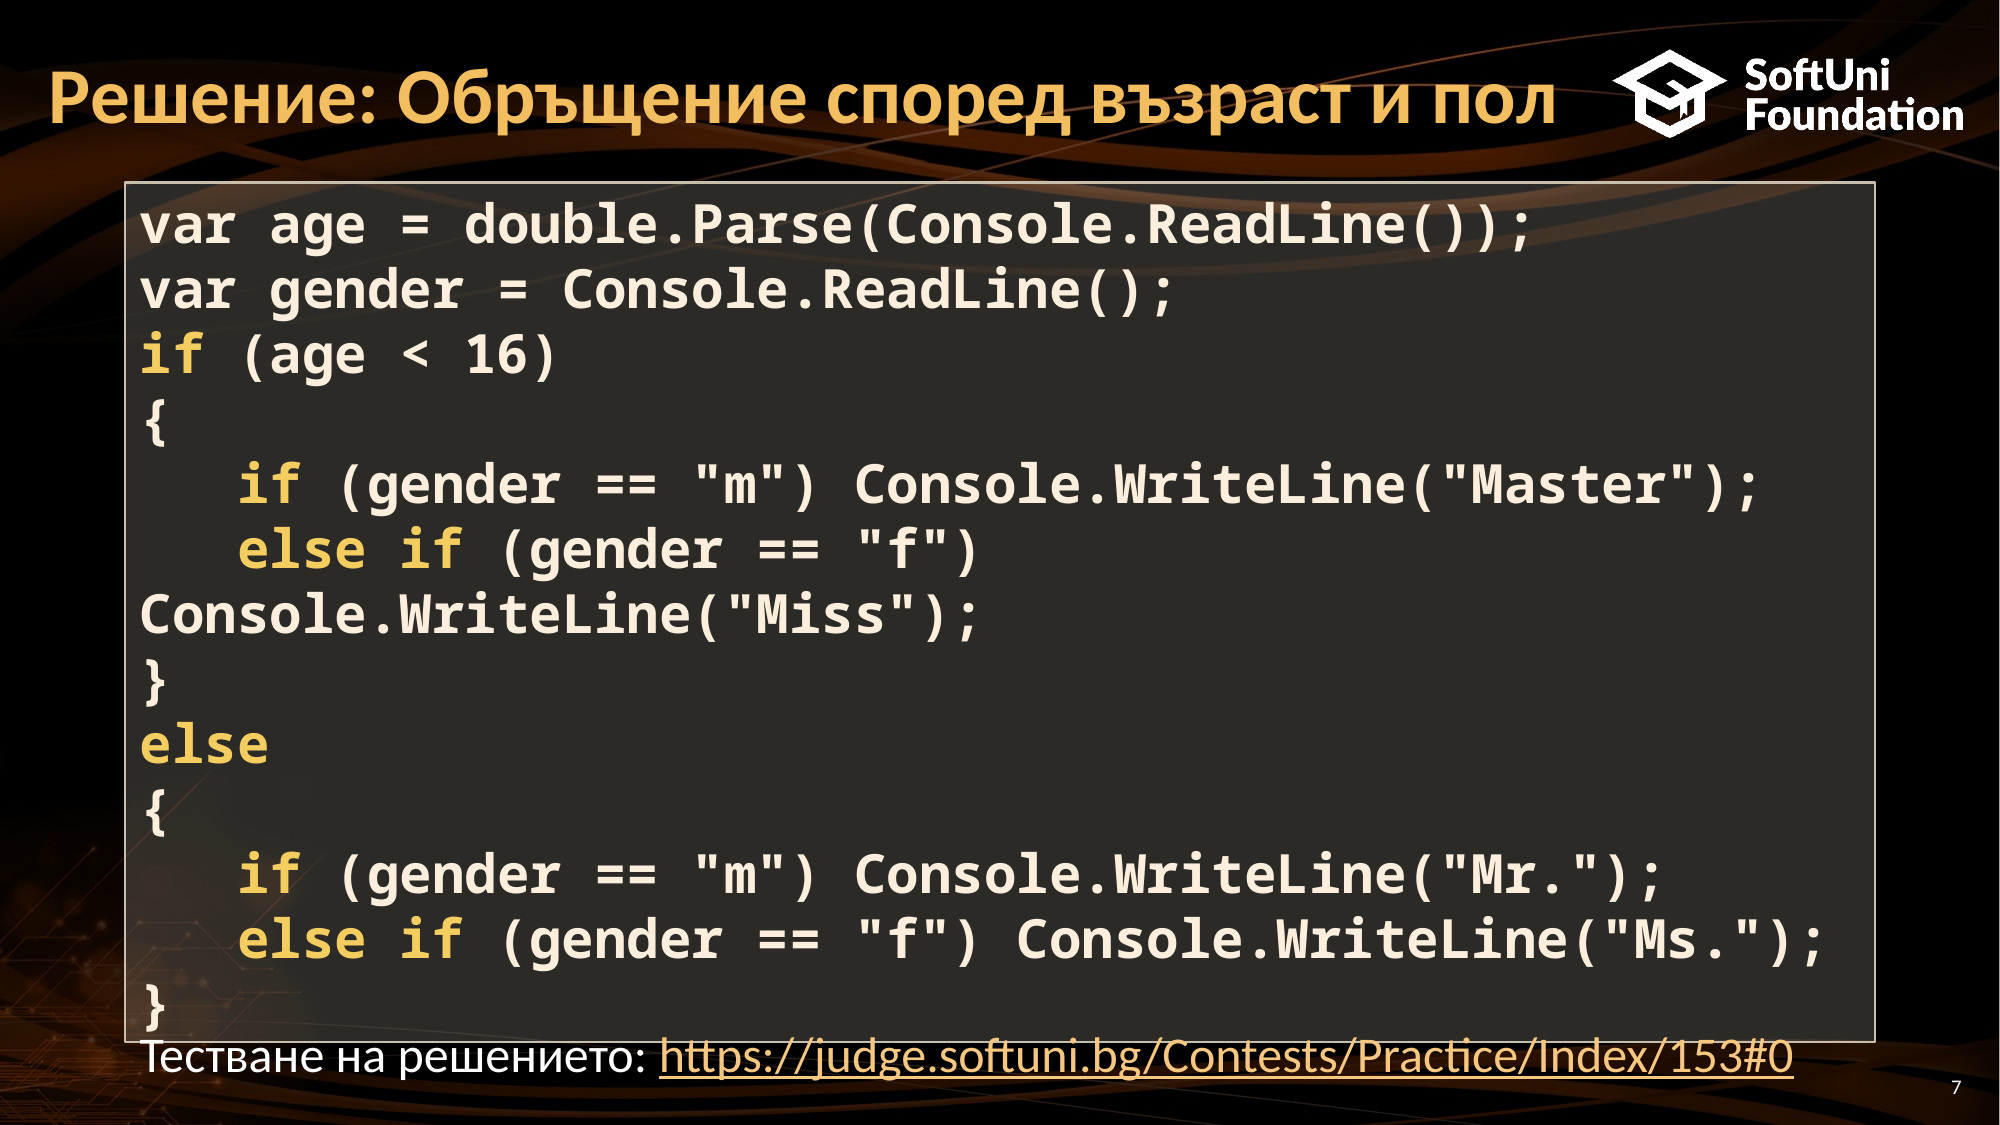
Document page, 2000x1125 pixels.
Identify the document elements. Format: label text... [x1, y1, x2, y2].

slide_number 7 [1897, 1070, 1968, 1103]
text_box var age = double.Parse(Console.ReadLine()); var gender = Console.ReadLine(); if (age < 16) { if (gender == "m") Console.WriteLine("Master"); else if (gender == "f") Console.WriteLine("Miss"); } else { if (gender == "m") Console.WriteLine("Mr."); else if (gender == "f") Console.WriteLine("Ms."); } [124, 182, 1875, 1014]
text_box Тестване на решението: https://judge.softuni.bg/Contests/Practice/Index/153#0 [124, 1014, 1875, 1090]
title Решение: Обръщение според възраст и пол [30, 6, 1602, 189]
picture [0, 0, 2000, 1125]
